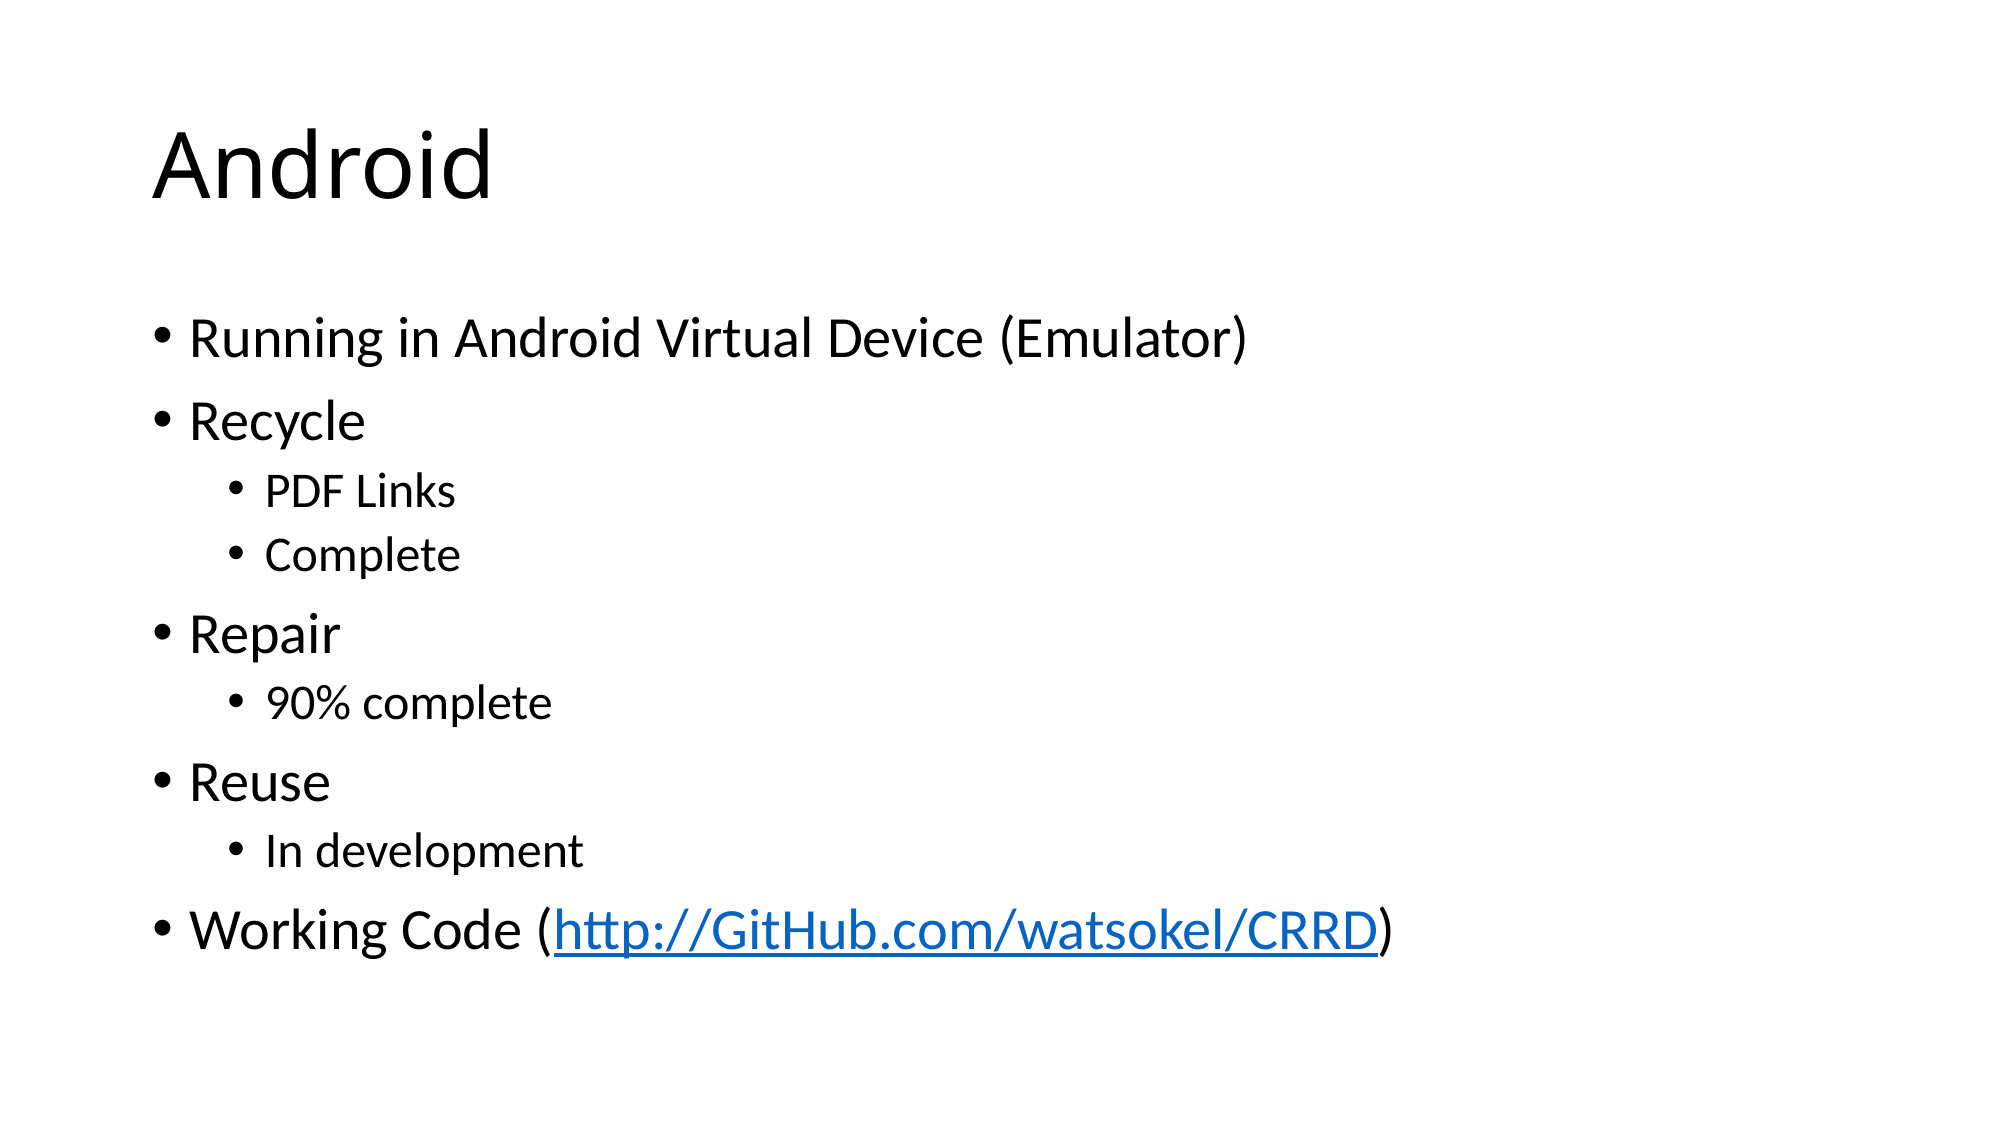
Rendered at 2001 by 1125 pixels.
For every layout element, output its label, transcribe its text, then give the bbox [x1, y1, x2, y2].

list Running in Android Virtual Device (Emulator) Recycle PDF Links Complete Repair 90% complete Reuse In development Working Code (http://GitHub.com/watsokel/CRRD) [137, 299, 1863, 1014]
title Android [137, 59, 1863, 278]
